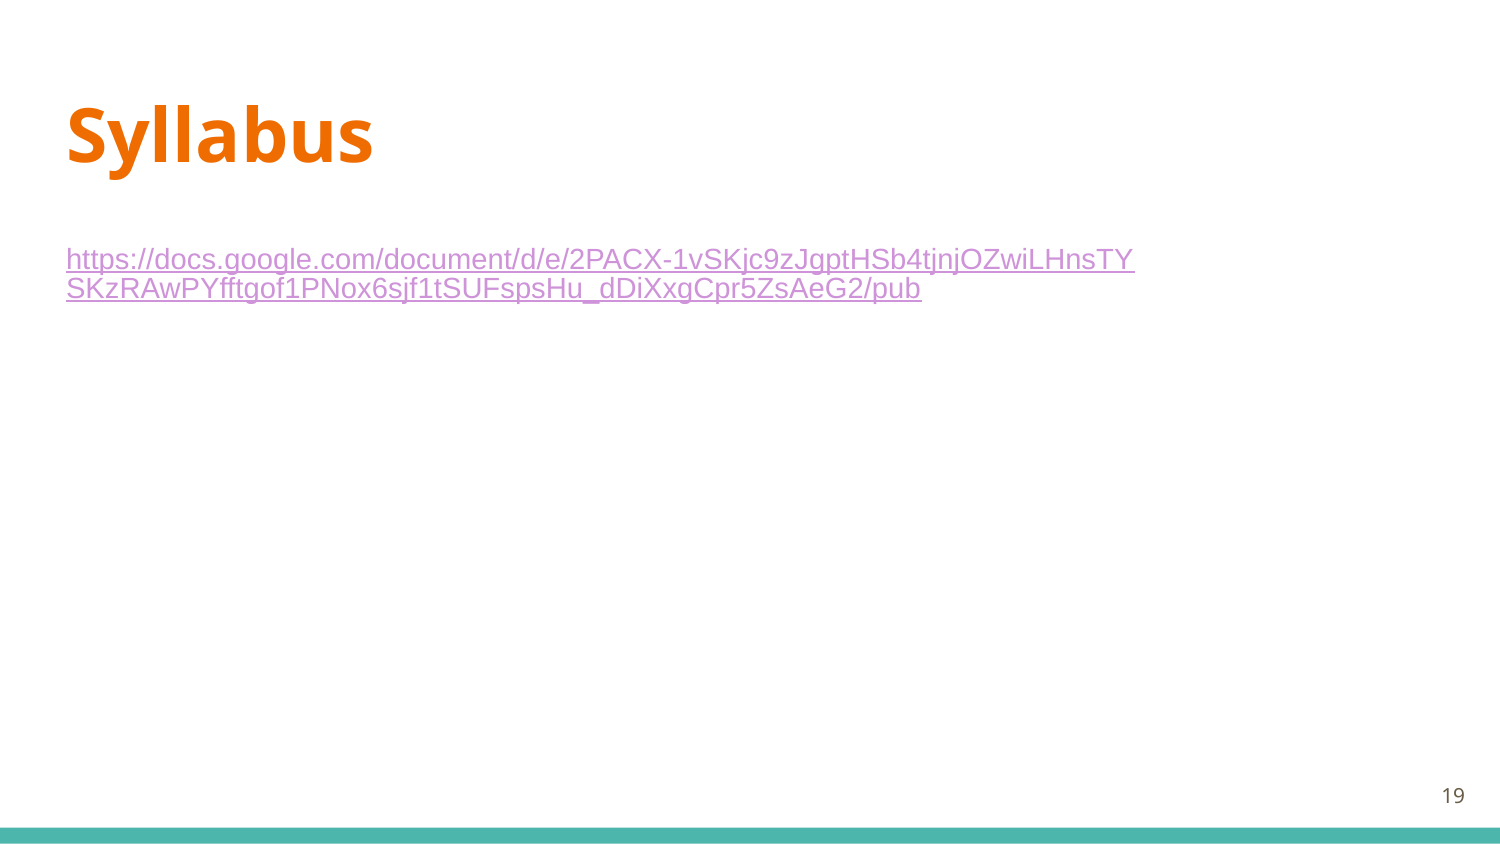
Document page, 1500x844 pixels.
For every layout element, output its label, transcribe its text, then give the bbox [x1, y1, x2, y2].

text_box https://docs.google.com/document/d/e/2PACX-1vSKjc9zJgptHSb4tjnjOZwiLHnsTYSKzRAwPYfftgof1PNox6sjf1tSUFspsHu_dDiXxgCpr5ZsAeG2/pub [51, 225, 1159, 326]
slide_number ‹#› [1389, 764, 1480, 830]
title Syllabus [51, 72, 1449, 189]
